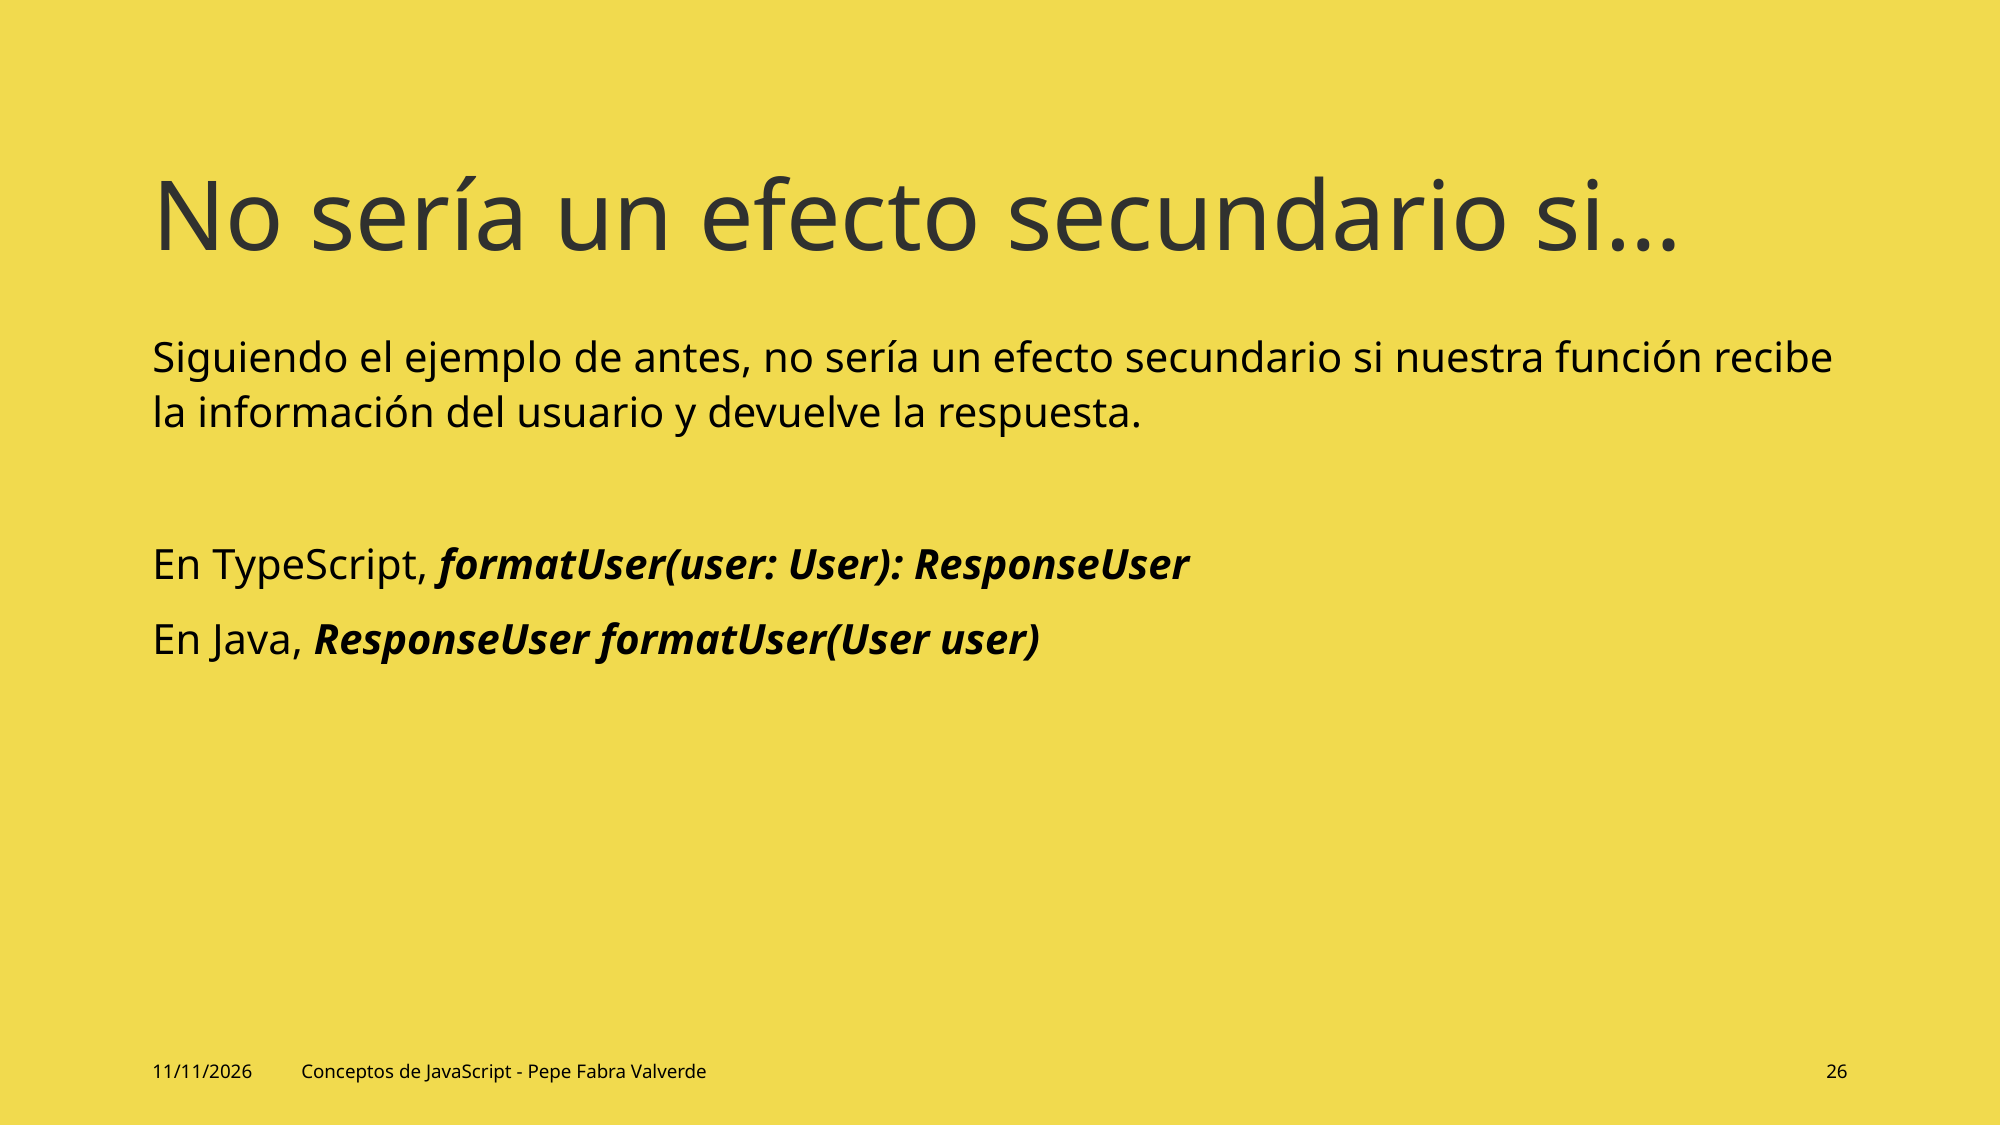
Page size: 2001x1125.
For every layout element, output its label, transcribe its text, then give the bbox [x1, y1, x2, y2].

slide_number 26 [1412, 1042, 1863, 1103]
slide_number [137, 1042, 281, 1103]
title No sería un efecto secundario si… [137, 59, 1863, 278]
footer Conceptos de JavaScript - Pepe Fabra Valverde [286, 1042, 962, 1103]
list Siguiendo el ejemplo de antes, no sería un efecto secundario si nuestra función recibe la información del usuario y devuelve la respuesta. En TypeScript, formatUser(user: User): ResponseUser En Java, ResponseUser formatUser(User user) [137, 318, 1863, 1014]
